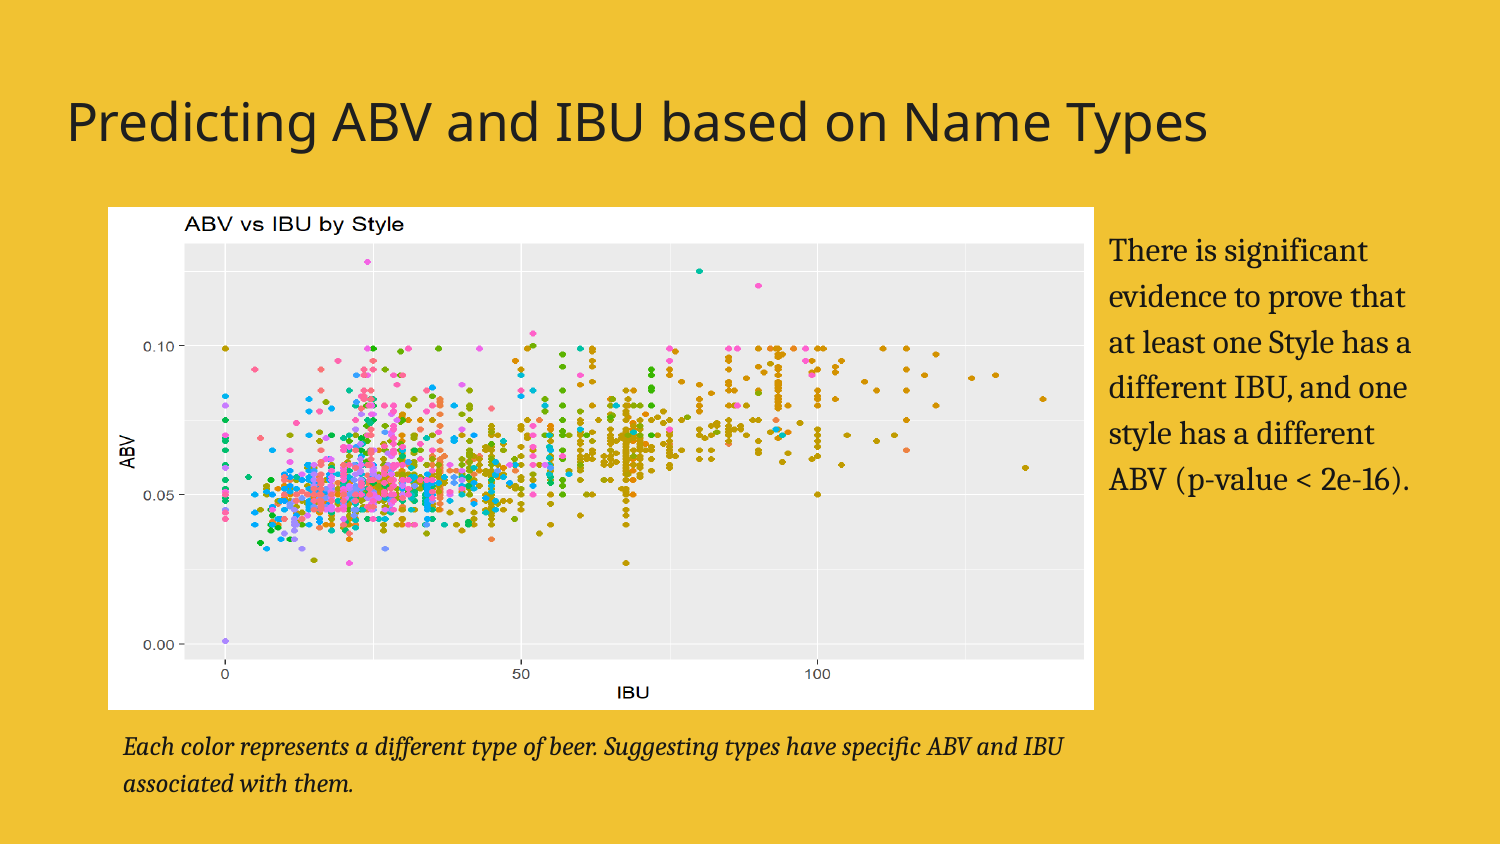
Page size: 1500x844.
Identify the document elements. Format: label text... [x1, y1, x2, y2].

text_box Each color represents a different type of beer. Suggesting types have specific ABV and IBU associated with them. [107, 709, 1107, 813]
title Predicting ABV and IBU based on Name Types [51, 72, 1449, 167]
picture [107, 206, 1094, 710]
list There is significant evidence to prove that at least one Style has a different IBU, and one style has a different ABV (p-value < 2e-16). [1095, 207, 1449, 701]
